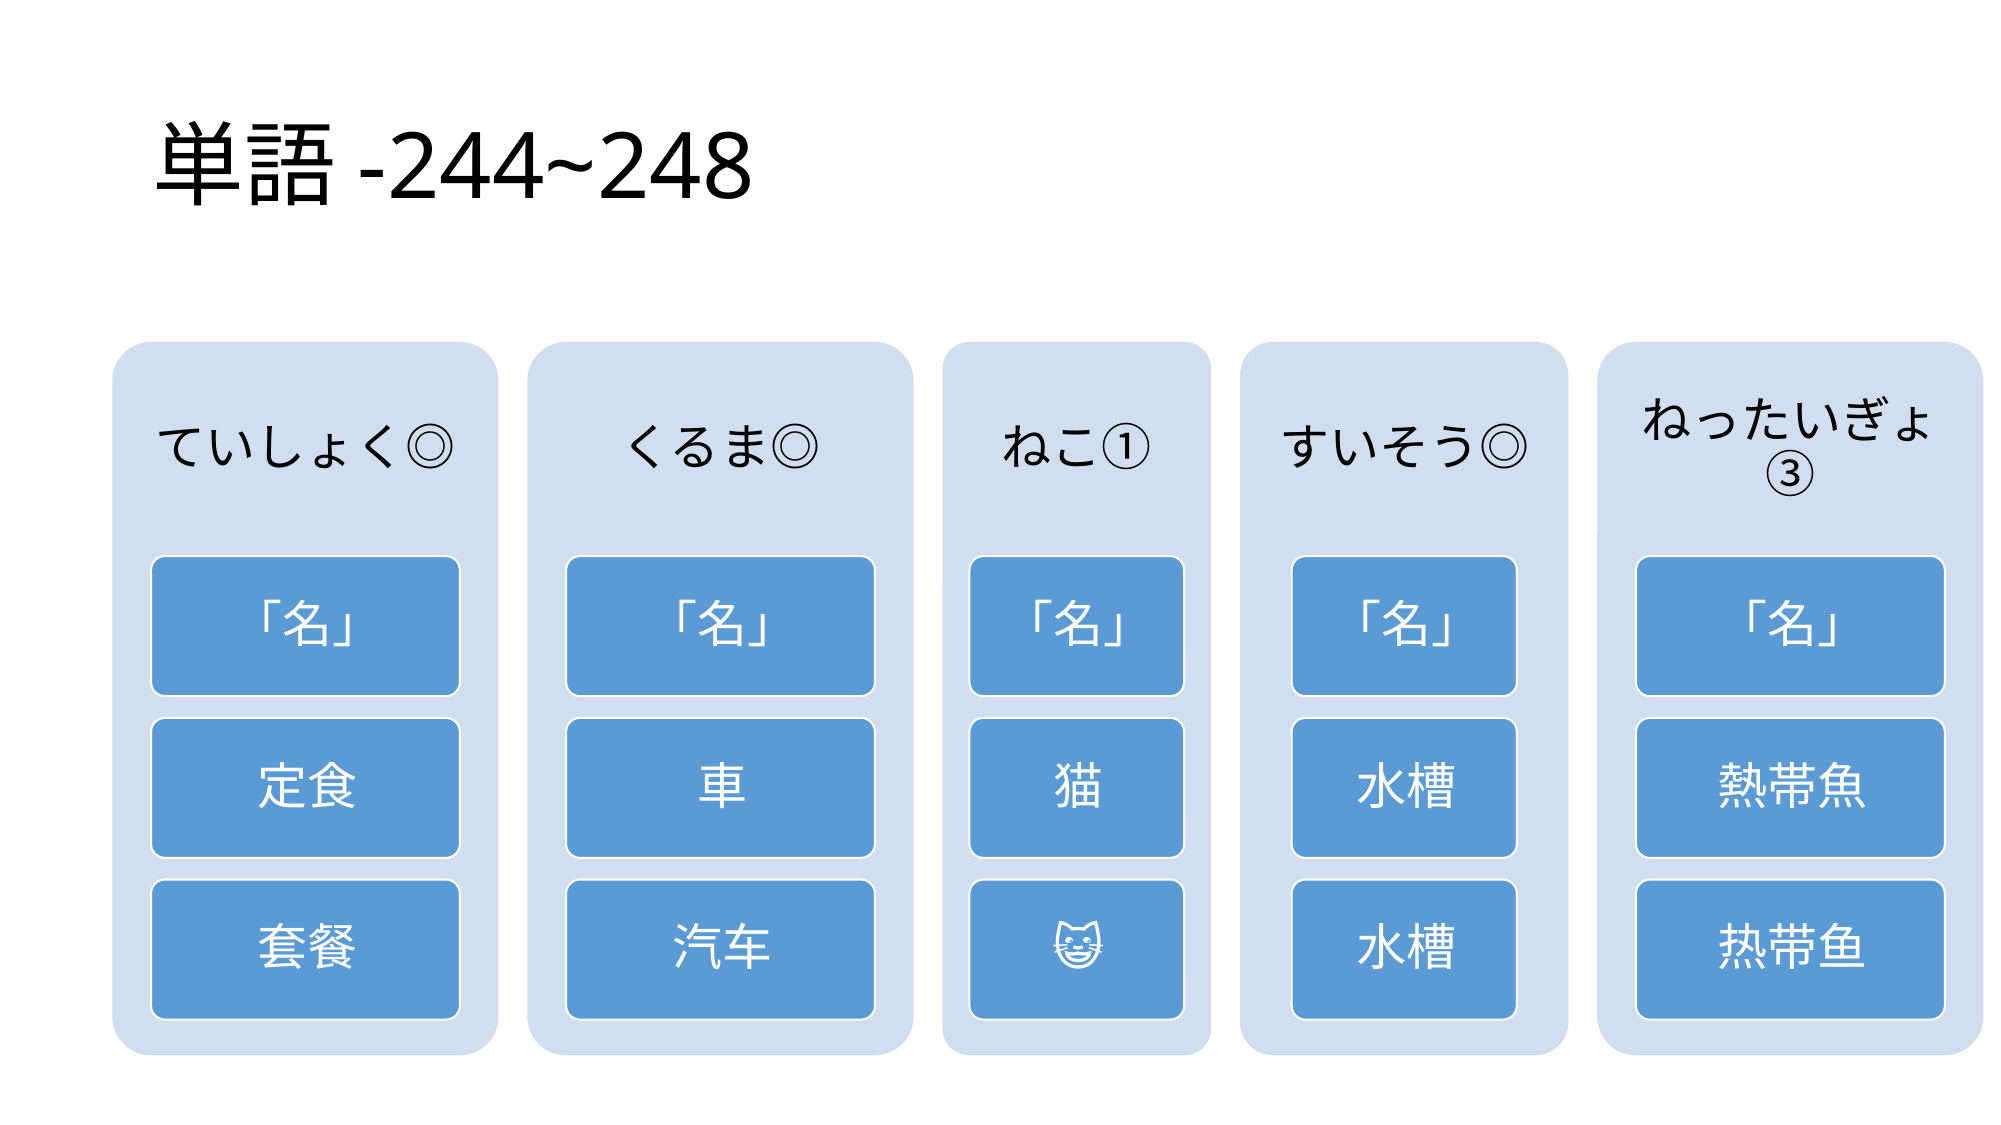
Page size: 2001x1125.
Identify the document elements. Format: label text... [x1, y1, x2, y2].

title 単語-244~248 [137, 59, 1863, 278]
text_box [111, 341, 1984, 1056]
